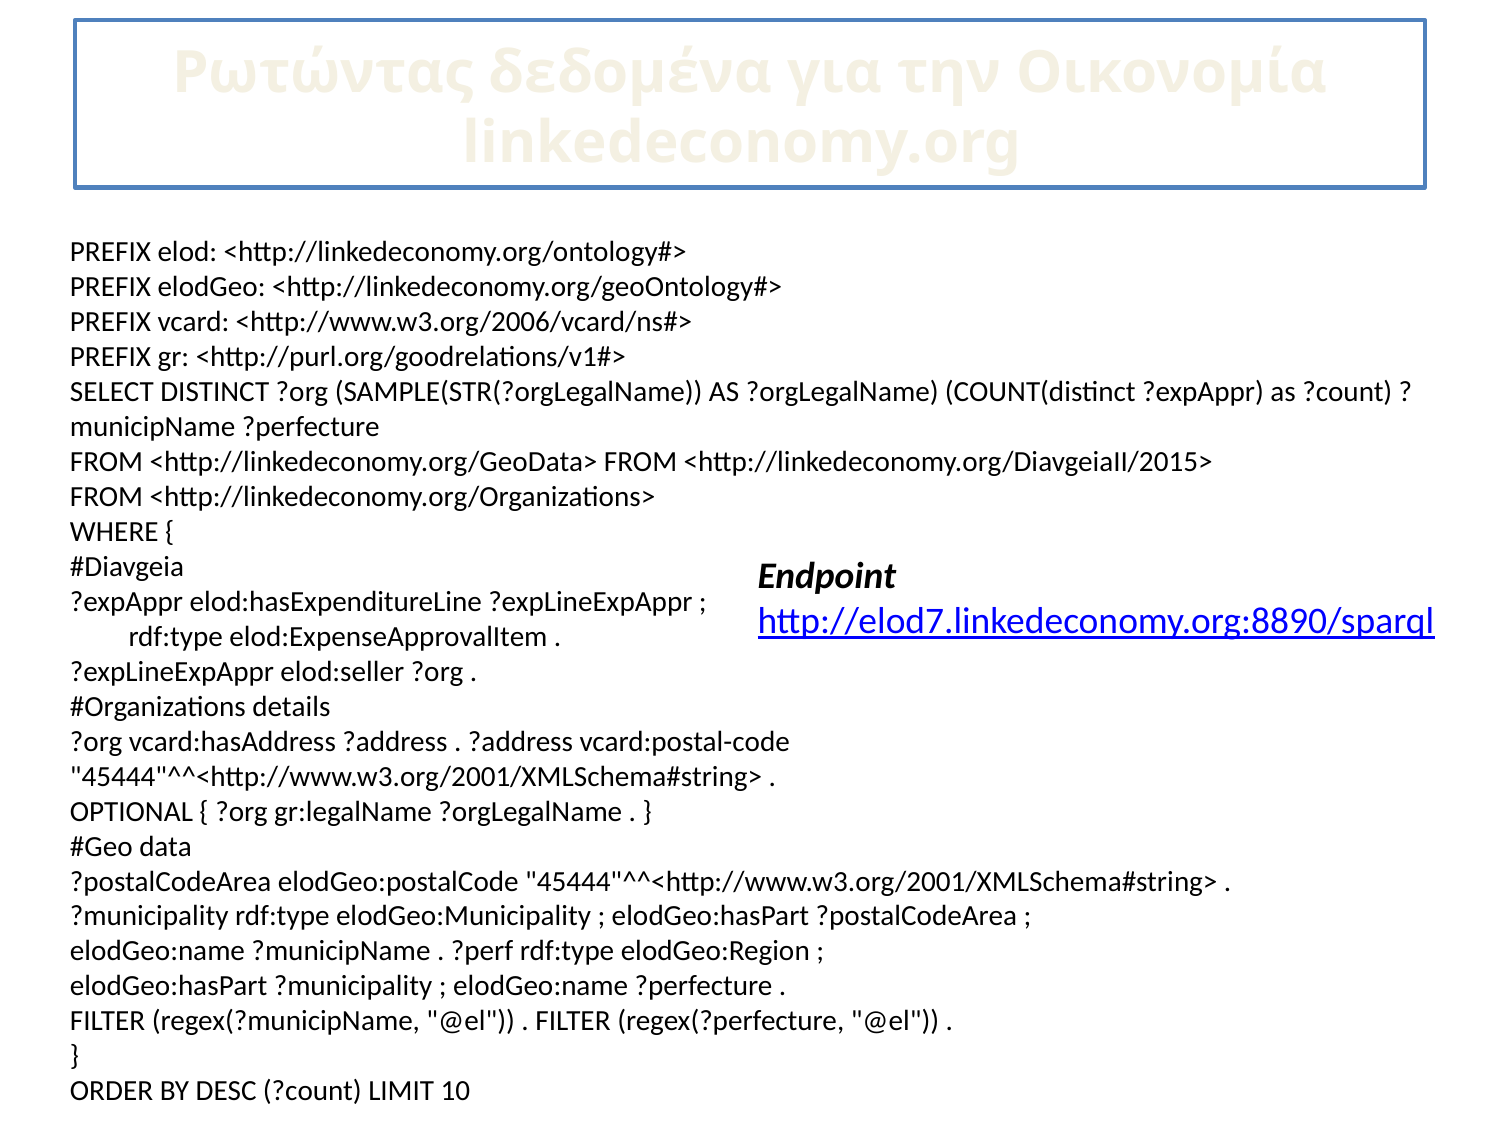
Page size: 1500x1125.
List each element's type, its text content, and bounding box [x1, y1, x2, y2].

text_box Endpoint http://elod7.linkedeconomy.org:8890/sparql [749, 543, 1475, 649]
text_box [74, 19, 1426, 188]
list PREFIX elod: <http://linkedeconomy.org/ontology#> PREFIX elodGeo: <http://linkedeconomy.org/geoOntology#> PREFIX vcard: <http://www.w3.org/2006/vcard/ns#> PREFIX gr: <http://purl.org/goodrelations/v1#> SELECT DISTINCT ?org (SAMPLE(STR(?orgLegalName)) AS ?orgLegalName) (COUNT(distinct ?expAppr) as ?count) ?municipName ?perfecture FROM <http://linkedeconomy.org/GeoData> FROM <http://linkedeconomy.org/DiavgeiaII/2015> FROM <http://linkedeconomy.org/Organizations> WHERE { #Diavgeia ?expAppr elod:hasExpenditureLine ?expLineExpAppr ; rdf:type elod:ExpenseApprovalItem . ?expLineExpAppr elod:seller ?org . #Organizations details ?org vcard:hasAddress ?address . ?address vcard:postal-code "45444"^^<http://www.w3.org/2001/XMLSchema#string> . OPTIONAL { ?org gr:legalName ?orgLegalName . } #Geo data ?postalCodeArea elodGeo:postalCode "45444"^^<http://www.w3.org/2001/XMLSchema#string> . ?municipality rdf:type elodGeo:Municipality ; elodGeo:hasPart ?postalCodeArea ; elodGeo:name ?municipName . ?perf rdf:type elodGeo:Region ; elodGeo:hasPart ?municipality ; elodGeo:name ?perfecture . FILTER (regex(?municipName, "@el")) . FILTER (regex(?perfecture, "@el")) . } ORDER BY DESC (?count) LIMIT 10 [61, 224, 1463, 1125]
